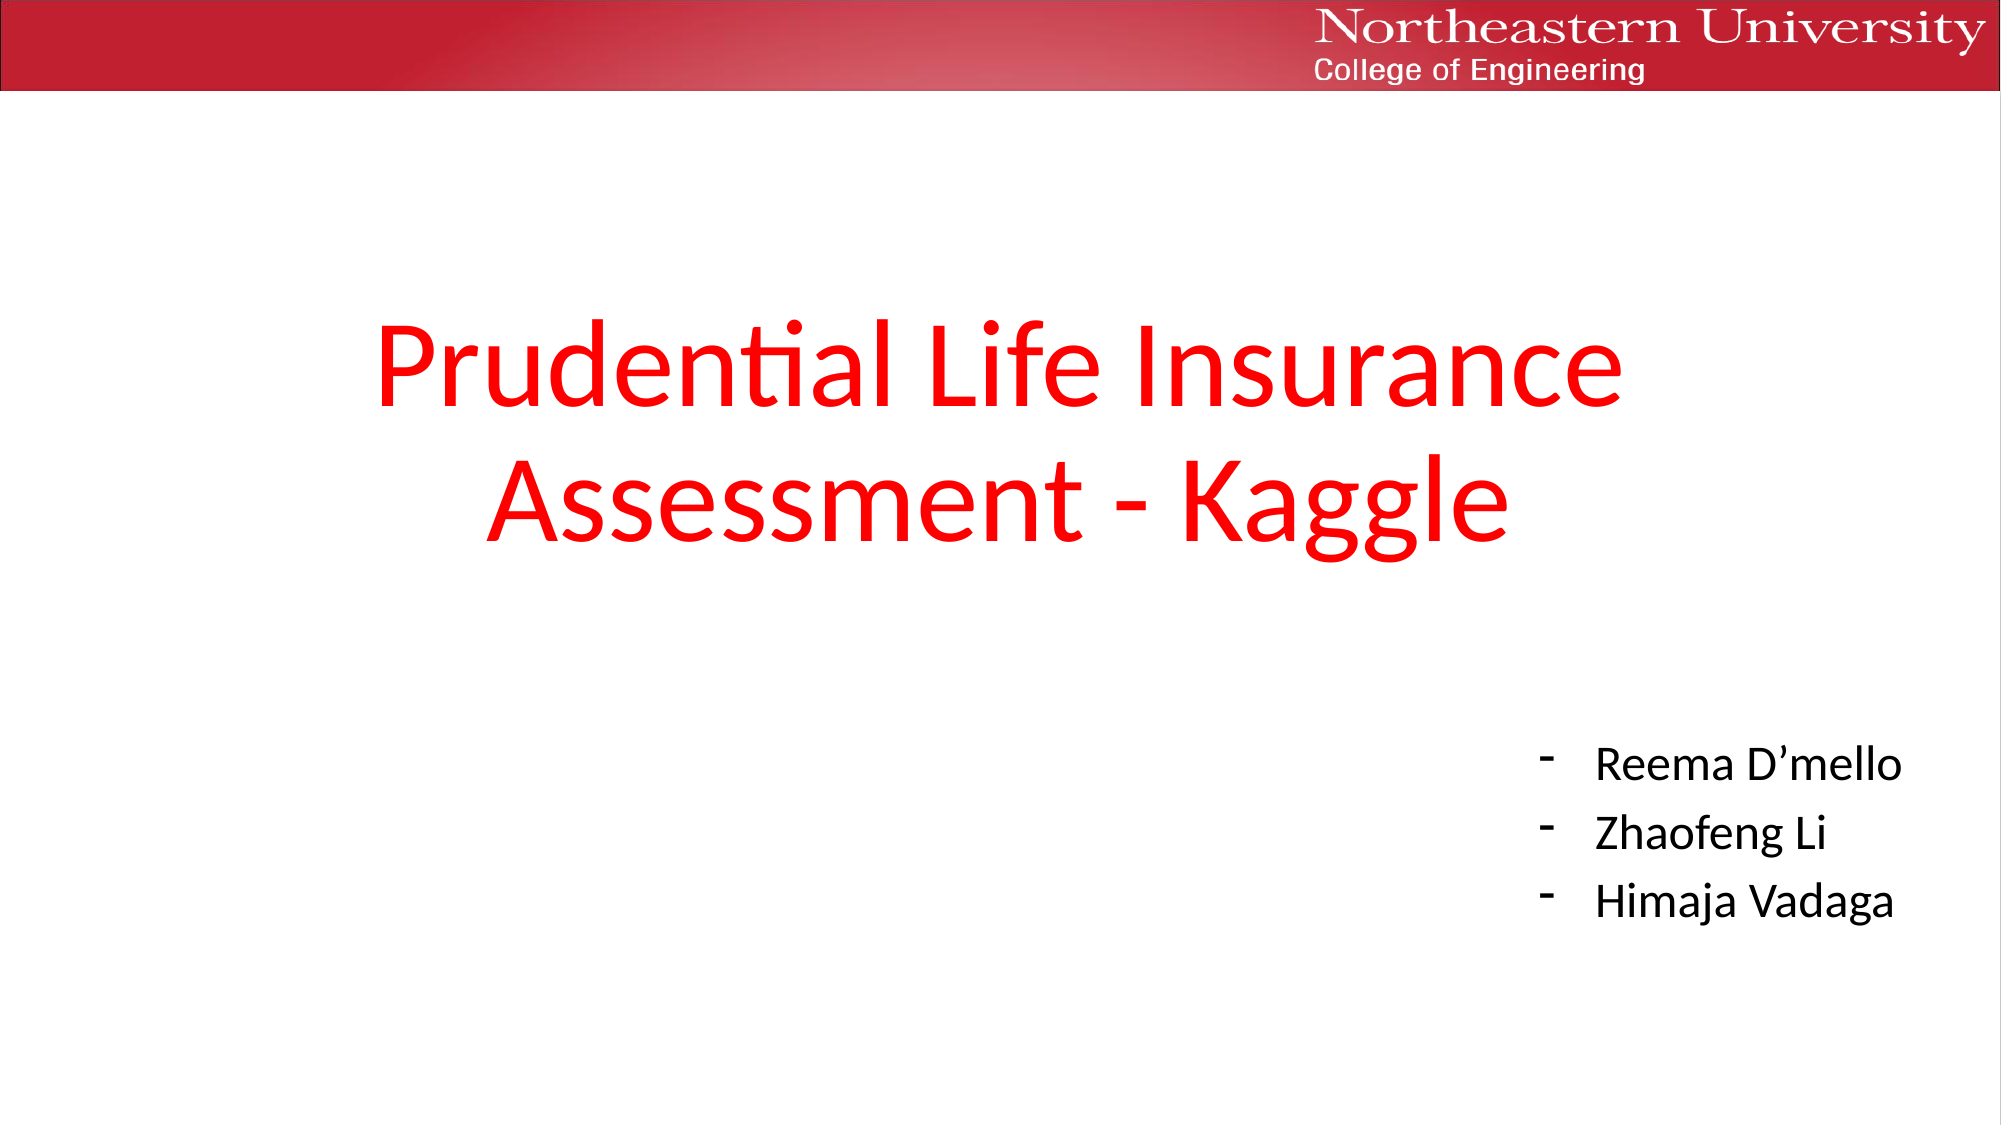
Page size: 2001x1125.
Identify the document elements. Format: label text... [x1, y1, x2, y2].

subtitle Reema D’mello Zhaofeng Li Himaja Vadaga [1531, 730, 1935, 967]
title Prudential Life Insurance Assessment - Kaggle [249, 184, 1750, 576]
picture [0, 0, 2001, 1125]
